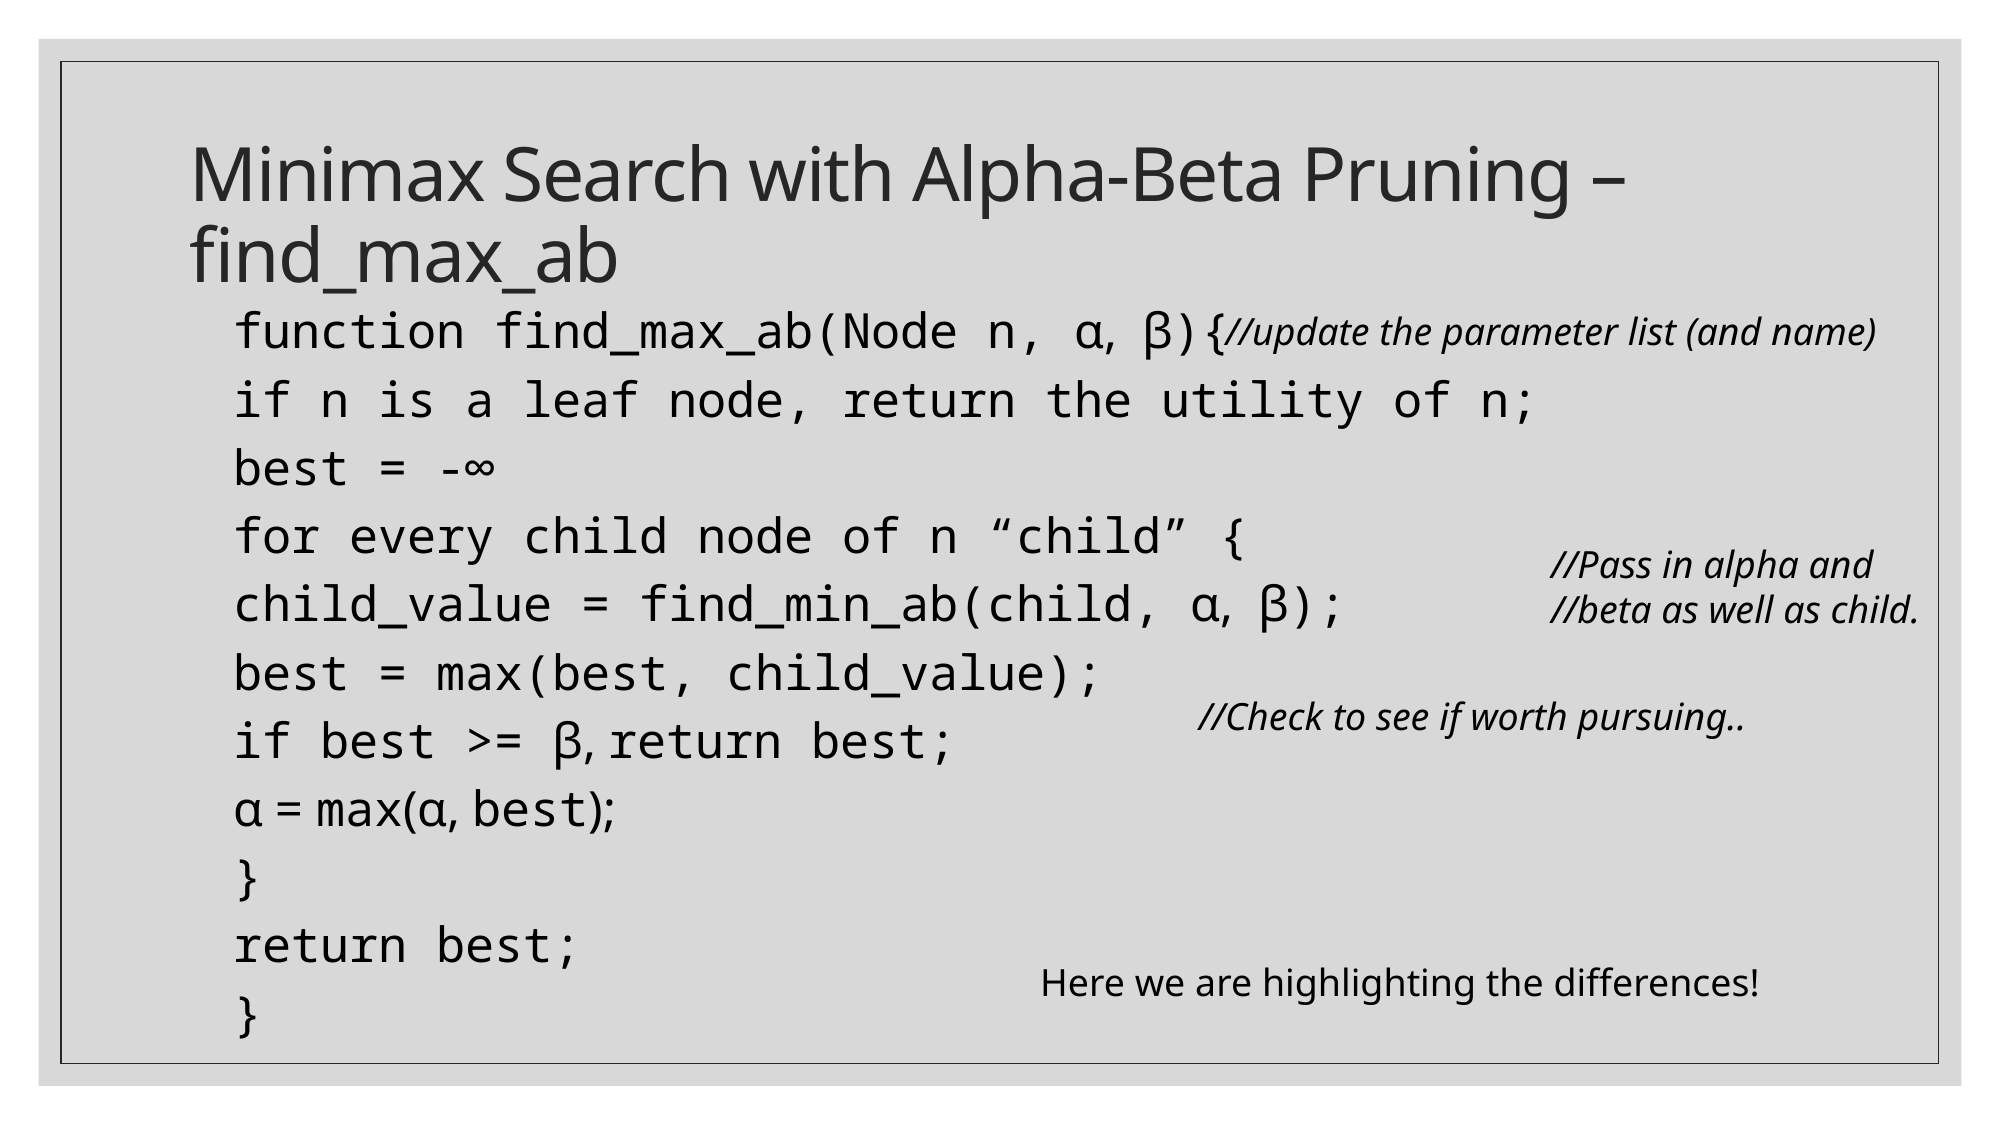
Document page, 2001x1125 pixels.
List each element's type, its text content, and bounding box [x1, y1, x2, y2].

list function find_max_ab(Node n, α, β){ if n is a leaf node, return the utility of n; best = -∞ for every child node of n “child” { child_value = find_min_ab(child, α, β); best = max(best, child_value); if best >= β, return best; α = max(α, best); } return best; } [174, 292, 1900, 1056]
text_box Here we are highlighting the differences! [1025, 951, 1797, 1011]
text_box //Pass in alpha and //beta as well as child. [1536, 534, 1971, 639]
title Minimax Search with Alpha-Beta Pruning – find_max_ab [174, 105, 1877, 292]
text_box //update the parameter list (and name) [1210, 300, 1941, 360]
text_box //Check to see if worth pursuing.. [1183, 685, 1853, 746]
